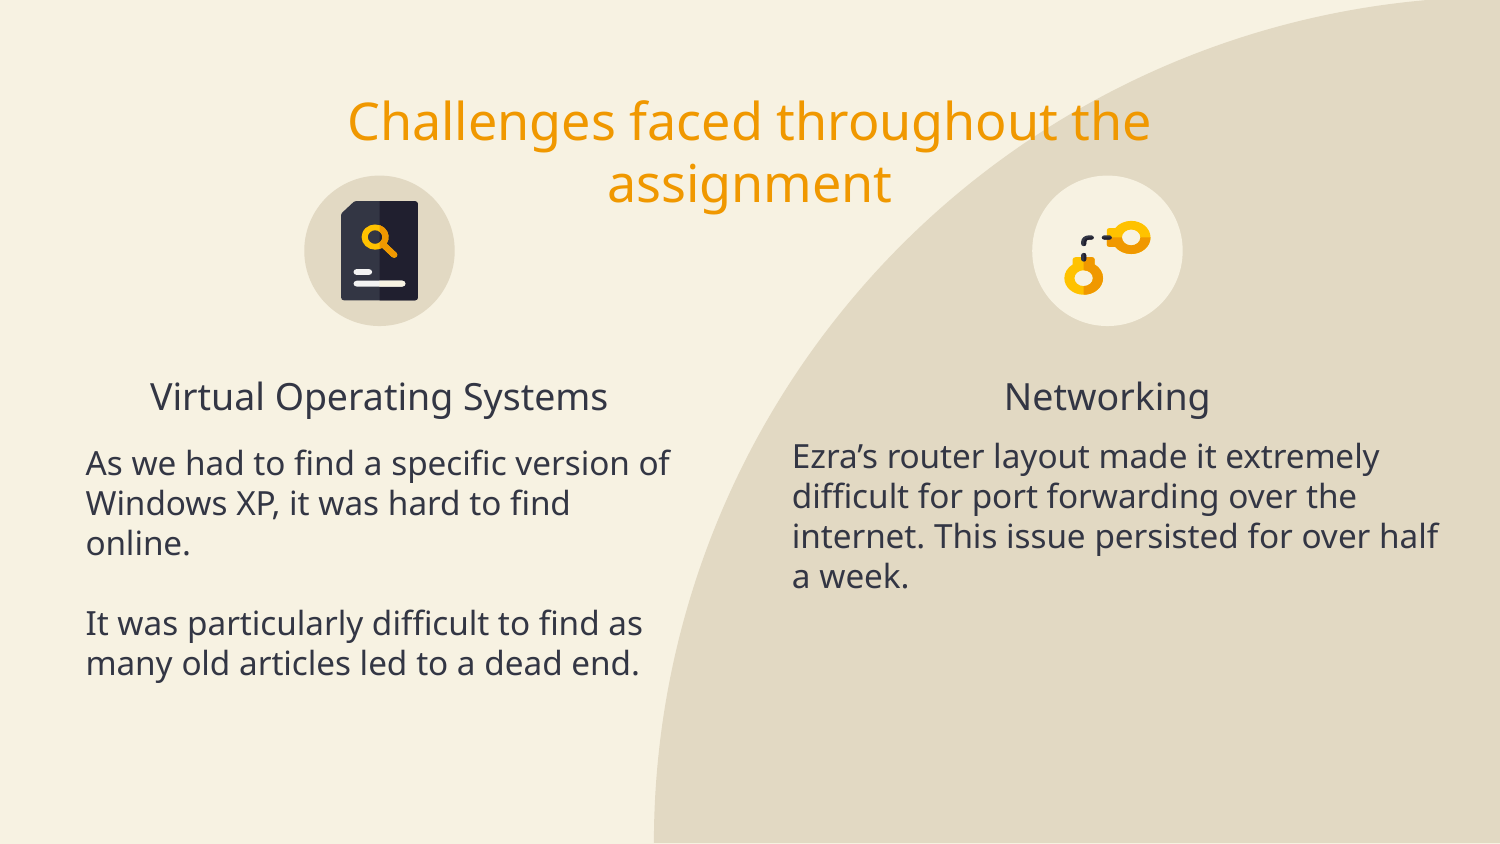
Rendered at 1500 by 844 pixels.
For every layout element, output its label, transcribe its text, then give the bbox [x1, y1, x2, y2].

title Networking [856, 313, 1359, 420]
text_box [340, 200, 419, 301]
subtitle As we had to find a specific version of Windows XP, it was hard to find online. It was particularly difficult to find as many old articles led to a dead end. [70, 427, 689, 734]
title Virtual Operating Systems [128, 313, 631, 433]
title Challenges faced throughout the assignment [194, 73, 1306, 181]
text_box [304, 181, 455, 313]
text_box [1032, 181, 1183, 313]
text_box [1064, 220, 1151, 296]
subtitle Ezra’s router layout made it extremely difficult for port forwarding over the internet. This issue persisted for over half a week. [776, 420, 1480, 808]
